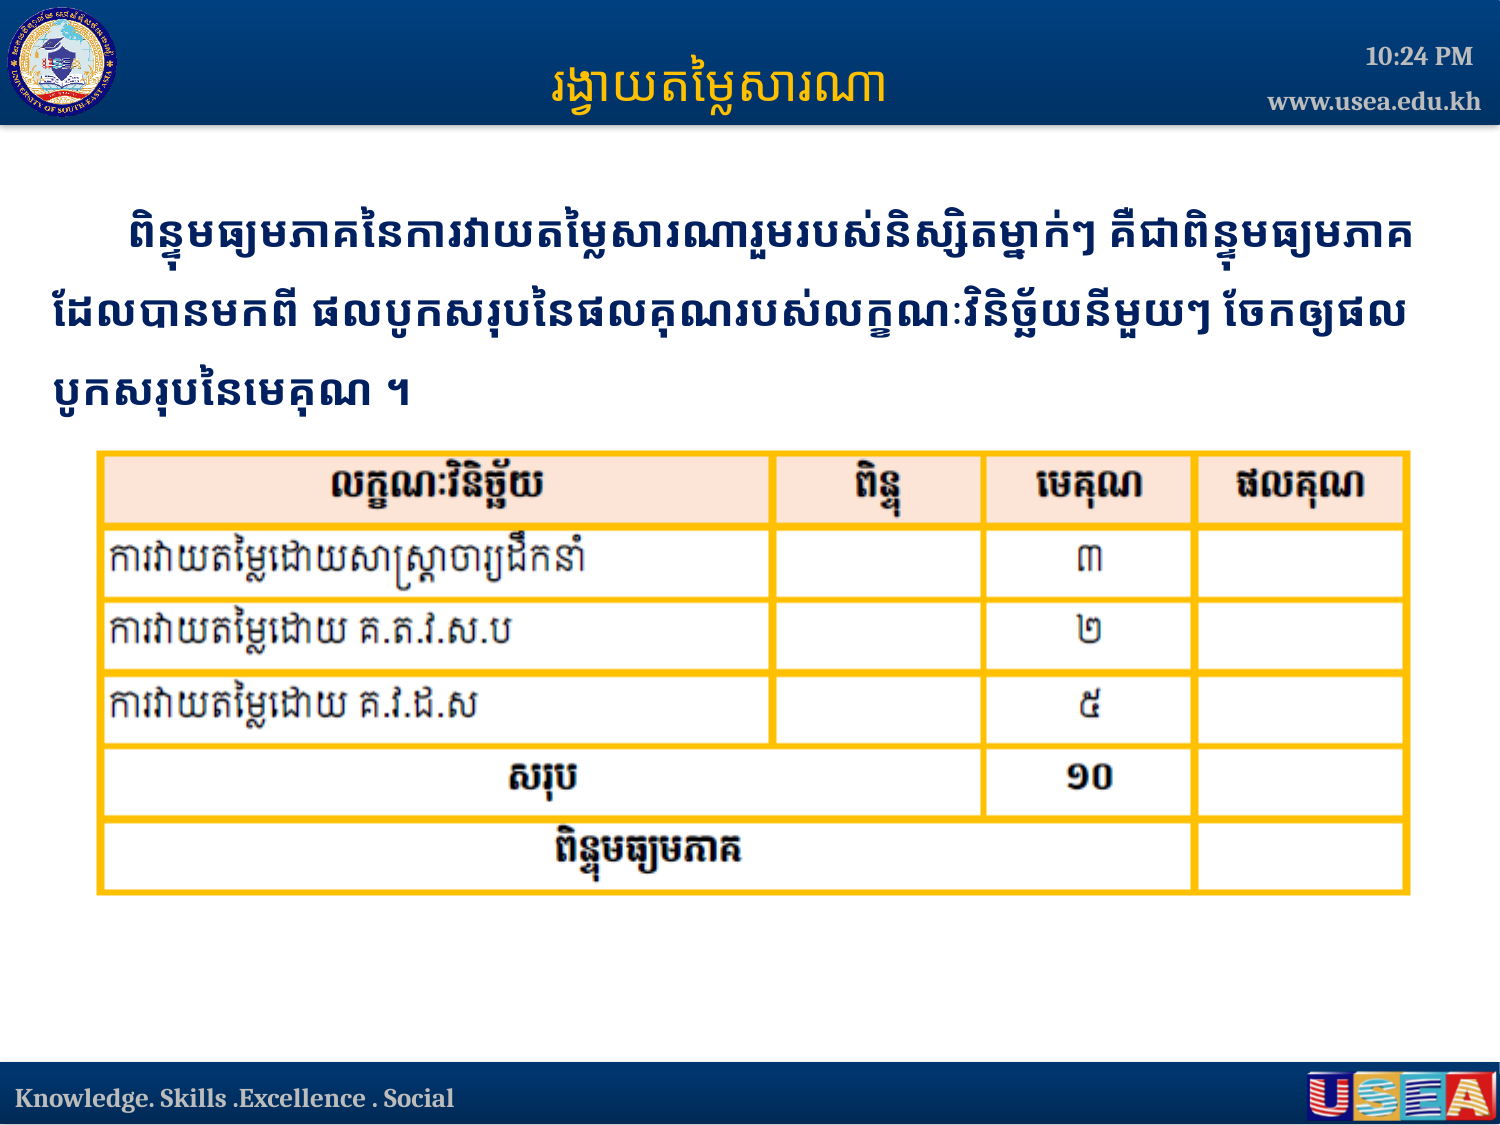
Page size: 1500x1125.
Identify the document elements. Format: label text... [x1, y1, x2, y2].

picture [1302, 1043, 1500, 1125]
picture [87, 437, 1418, 900]
text_box ពិន្ទុមធ្យមភាគនៃការវាយតម្លៃសារណារួមរបស់និស្សិតម្នាក់ៗ គឺជាពិន្ទុមធ្យមភាគដែលបានមកពី ផលបូកសរុបនៃផលគុណរបស់លក្ខណៈវិនិច្ឆ័យនីមួយៗ ចែកឲ្យផលបូកសរុបនៃមេគុណ ។ [37, 170, 1450, 1025]
picture [3, 3, 120, 120]
text_box រង្វាយតម្លៃសារណា [160, 14, 1280, 114]
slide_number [1344, 24, 1495, 85]
